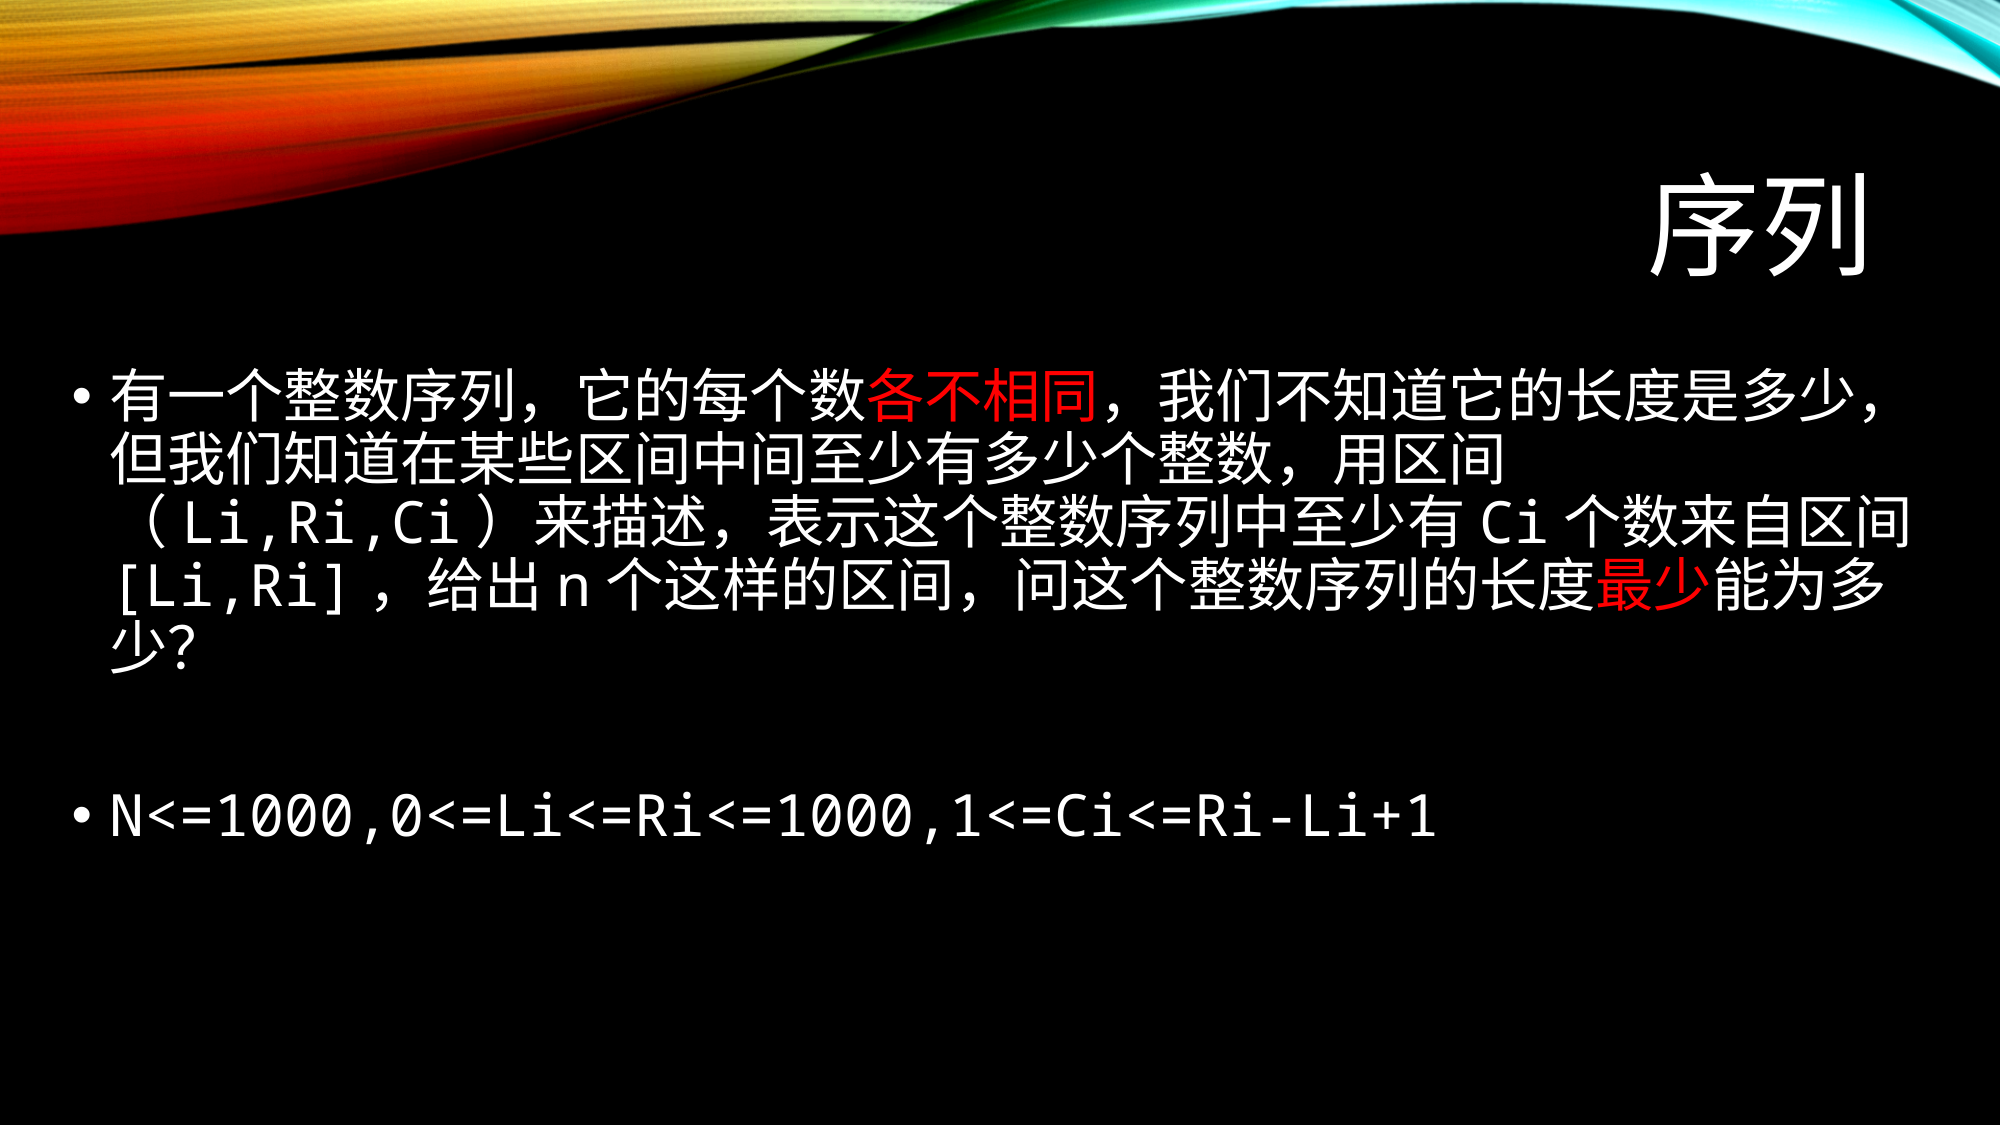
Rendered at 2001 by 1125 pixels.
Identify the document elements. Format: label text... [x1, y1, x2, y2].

picture [0, 0, 2000, 237]
list 有一个整数序列，它的每个数各不相同，我们不知道它的长度是多少，但我们知道在某些区间中间至少有多少个整数，用区间（Li,Ri,Ci）来描述，表示这个整数序列中至少有Ci个数来自区间[Li,Ri]，给出n个这样的区间，问这个整数序列的长度最少能为多少？ N<=1000,0<=Li<=Ri<=1000,1<=Ci<=Ri-Li+1 [56, 360, 1928, 1021]
title 序列 [474, 125, 1888, 338]
